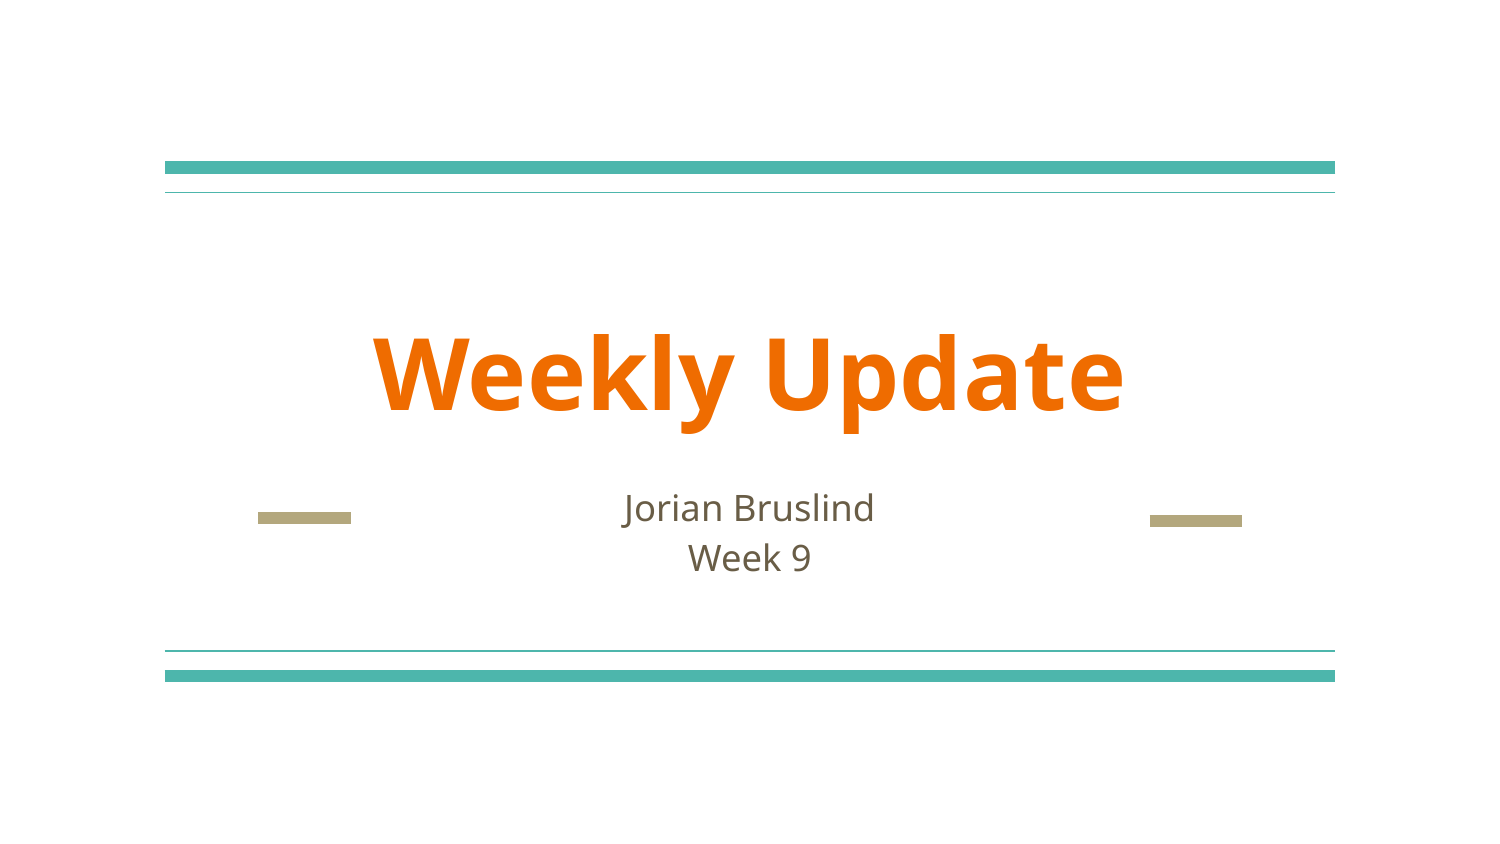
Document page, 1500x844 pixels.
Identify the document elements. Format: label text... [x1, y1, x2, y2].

subtitle Jorian Bruslind Week 9 [350, 467, 1150, 598]
title Weekly Update [164, 287, 1336, 456]
